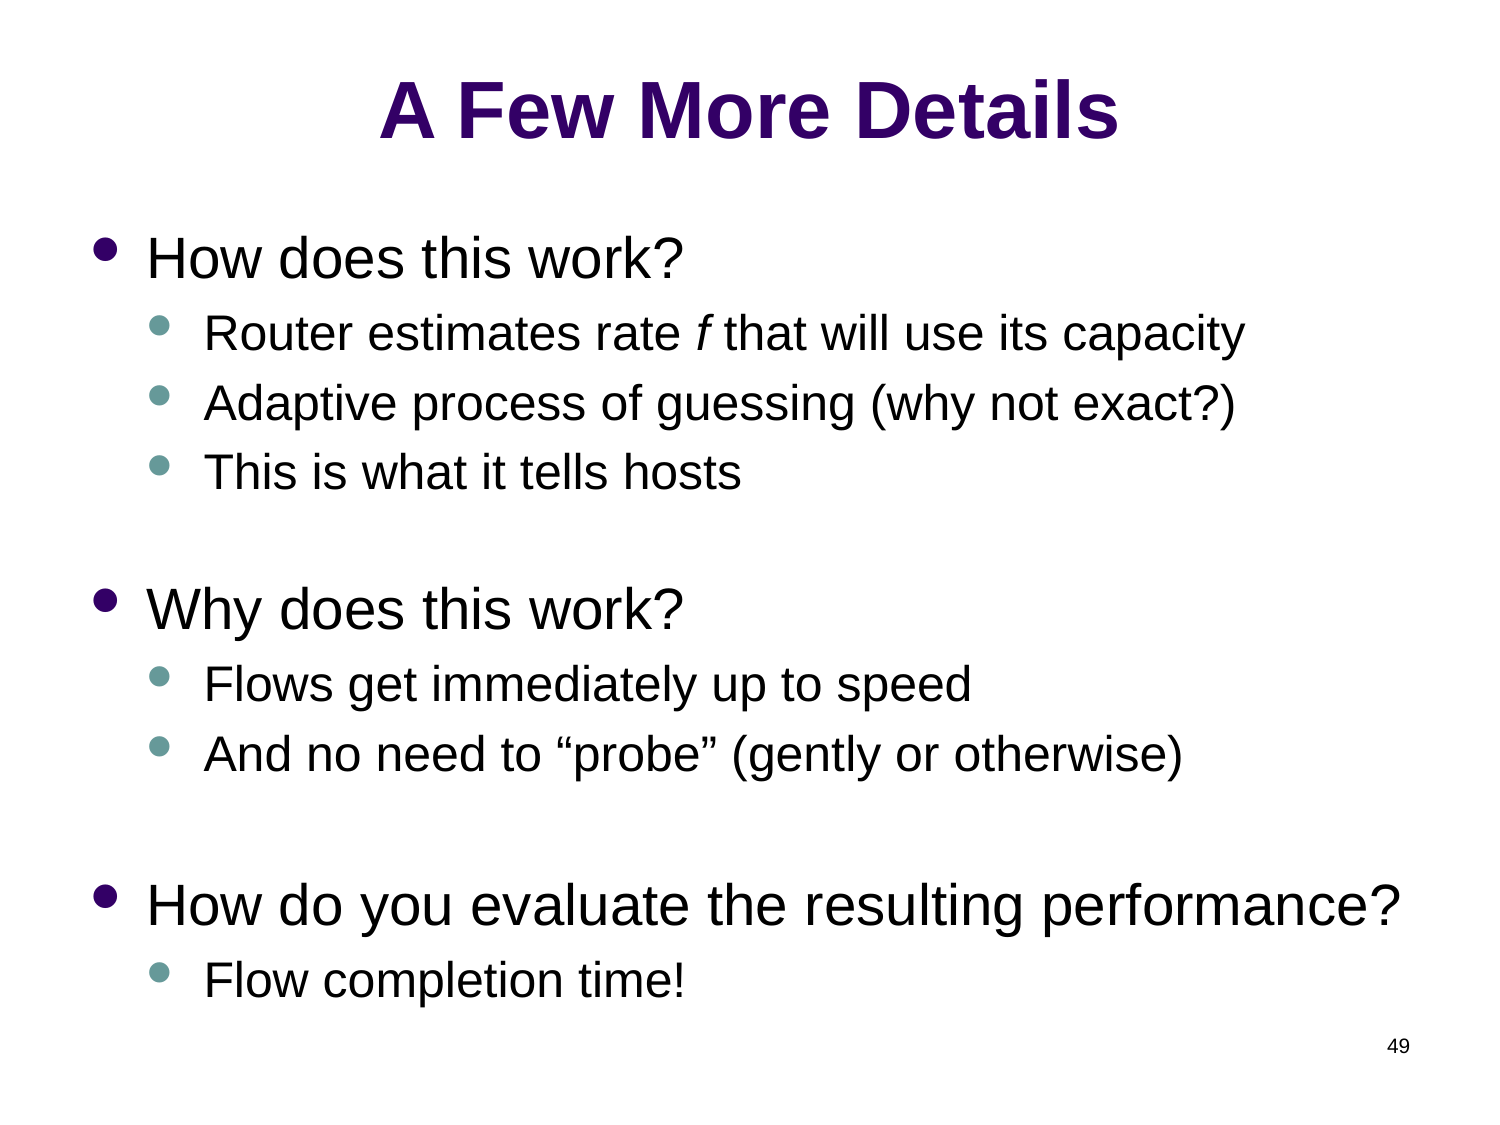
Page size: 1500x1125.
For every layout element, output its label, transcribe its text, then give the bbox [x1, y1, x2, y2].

title A Few More Details [0, 20, 1500, 163]
list How does this work? Router estimates rate f that will use its capacity Adaptive process of guessing (why not exact?) This is what it tells hosts Why does this work? Flows get immediately up to speed And no need to “probe” (gently or otherwise) How do you evaluate the resulting performance? Flow completion time! [75, 212, 1475, 1006]
slide_number 49 [1074, 1024, 1426, 1101]
